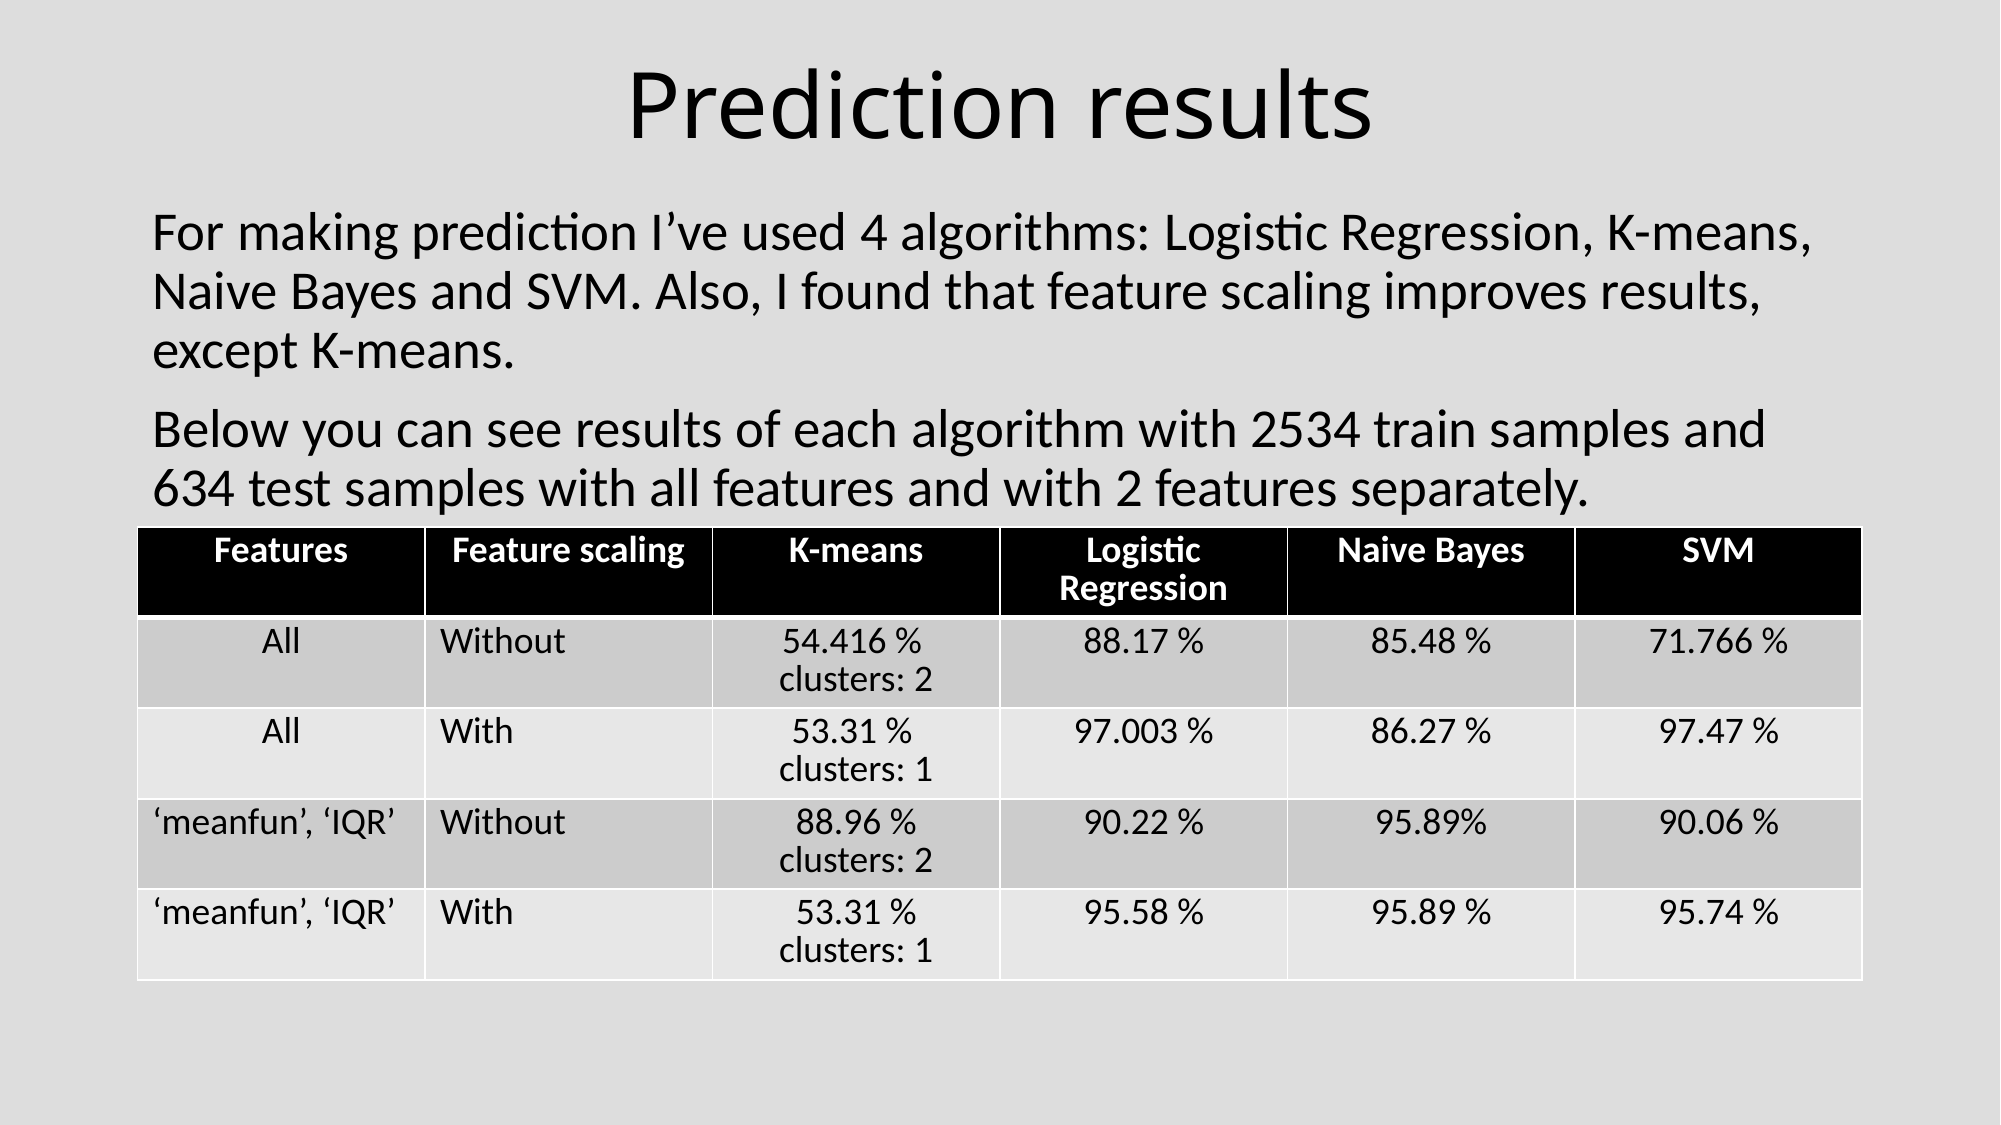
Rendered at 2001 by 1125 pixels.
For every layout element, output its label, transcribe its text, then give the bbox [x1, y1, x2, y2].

list For making prediction I’ve used 4 algorithms: Logistic Regression, K-means, Naive Bayes and SVM. Also, I found that feature scaling improves results, except K-means. Below you can see results of each algorithm with 2534 train samples and 634 test samples with all features and with 2 features separately. [137, 195, 1863, 526]
table_cell 95.89 % [1288, 890, 1574, 979]
table_cell 53.31 % clusters: 1 [713, 709, 999, 798]
table_cell 90.22 % [1001, 800, 1287, 888]
table_cell Without [426, 620, 712, 707]
title Prediction results [137, 0, 1863, 195]
table_cell With [426, 890, 712, 979]
table_cell 88.17 % [1001, 620, 1287, 707]
table_cell 95.58 % [1001, 890, 1287, 979]
table_cell 95.74 % [1576, 890, 1861, 979]
table_cell 85.48 % [1288, 620, 1574, 707]
table_header Features [138, 528, 424, 615]
table_header Feature scaling [426, 528, 712, 615]
table_cell 97.003 % [1001, 709, 1287, 798]
table_cell 86.27 % [1288, 709, 1574, 798]
table_cell 71.766 % [1576, 620, 1861, 707]
table_cell Without [426, 800, 712, 888]
table_cell All [138, 709, 424, 798]
table_cell 95.89% [1288, 800, 1574, 888]
table_cell With [426, 709, 712, 798]
table_cell 54.416 % clusters: 2 [713, 620, 999, 707]
table_cell 53.31 % clusters: 1 [713, 890, 999, 979]
table_cell 97.47 % [1576, 709, 1861, 798]
table_cell 88.96 % clusters: 2 [713, 800, 999, 888]
table_header Naive Bayes [1288, 528, 1574, 615]
table_cell All [138, 620, 424, 707]
table_header SVM [1576, 528, 1861, 615]
table_cell ‘meanfun’, ‘IQR’ [138, 890, 424, 979]
table_cell 90.06 % [1576, 800, 1861, 888]
table_cell ‘meanfun’, ‘IQR’ [138, 800, 424, 888]
table_header Logistic Regression [1001, 528, 1287, 615]
table_header K-means [713, 528, 999, 615]
